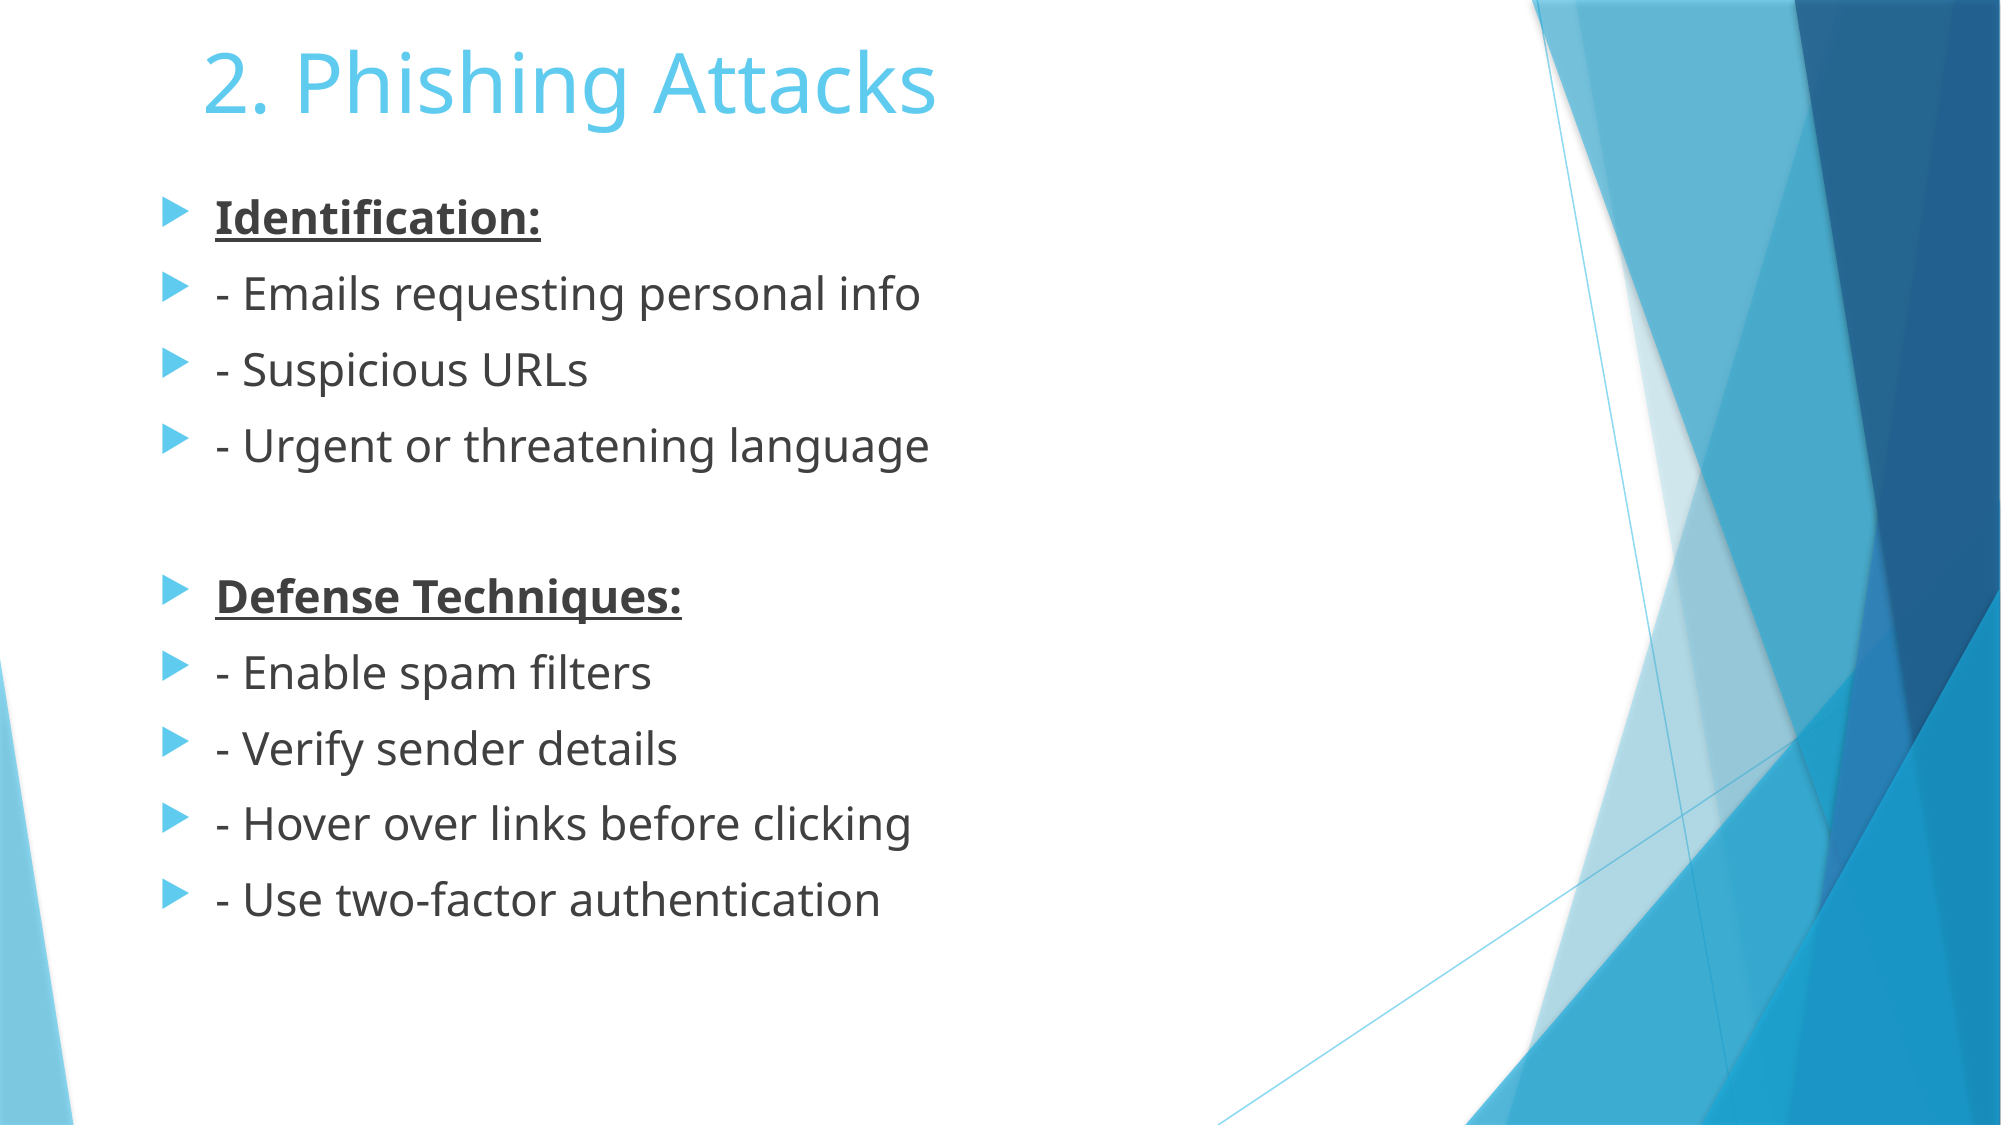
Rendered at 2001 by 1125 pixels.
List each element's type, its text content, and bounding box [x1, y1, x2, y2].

list Identification: - Emails requesting personal info - Suspicious URLs - Urgent or threatening language Defense Techniques: - Enable spam filters - Verify sender details - Hover over links before clicking - Use two-factor authentication [144, 181, 1810, 977]
title 2. Phishing Attacks [187, 22, 1813, 207]
